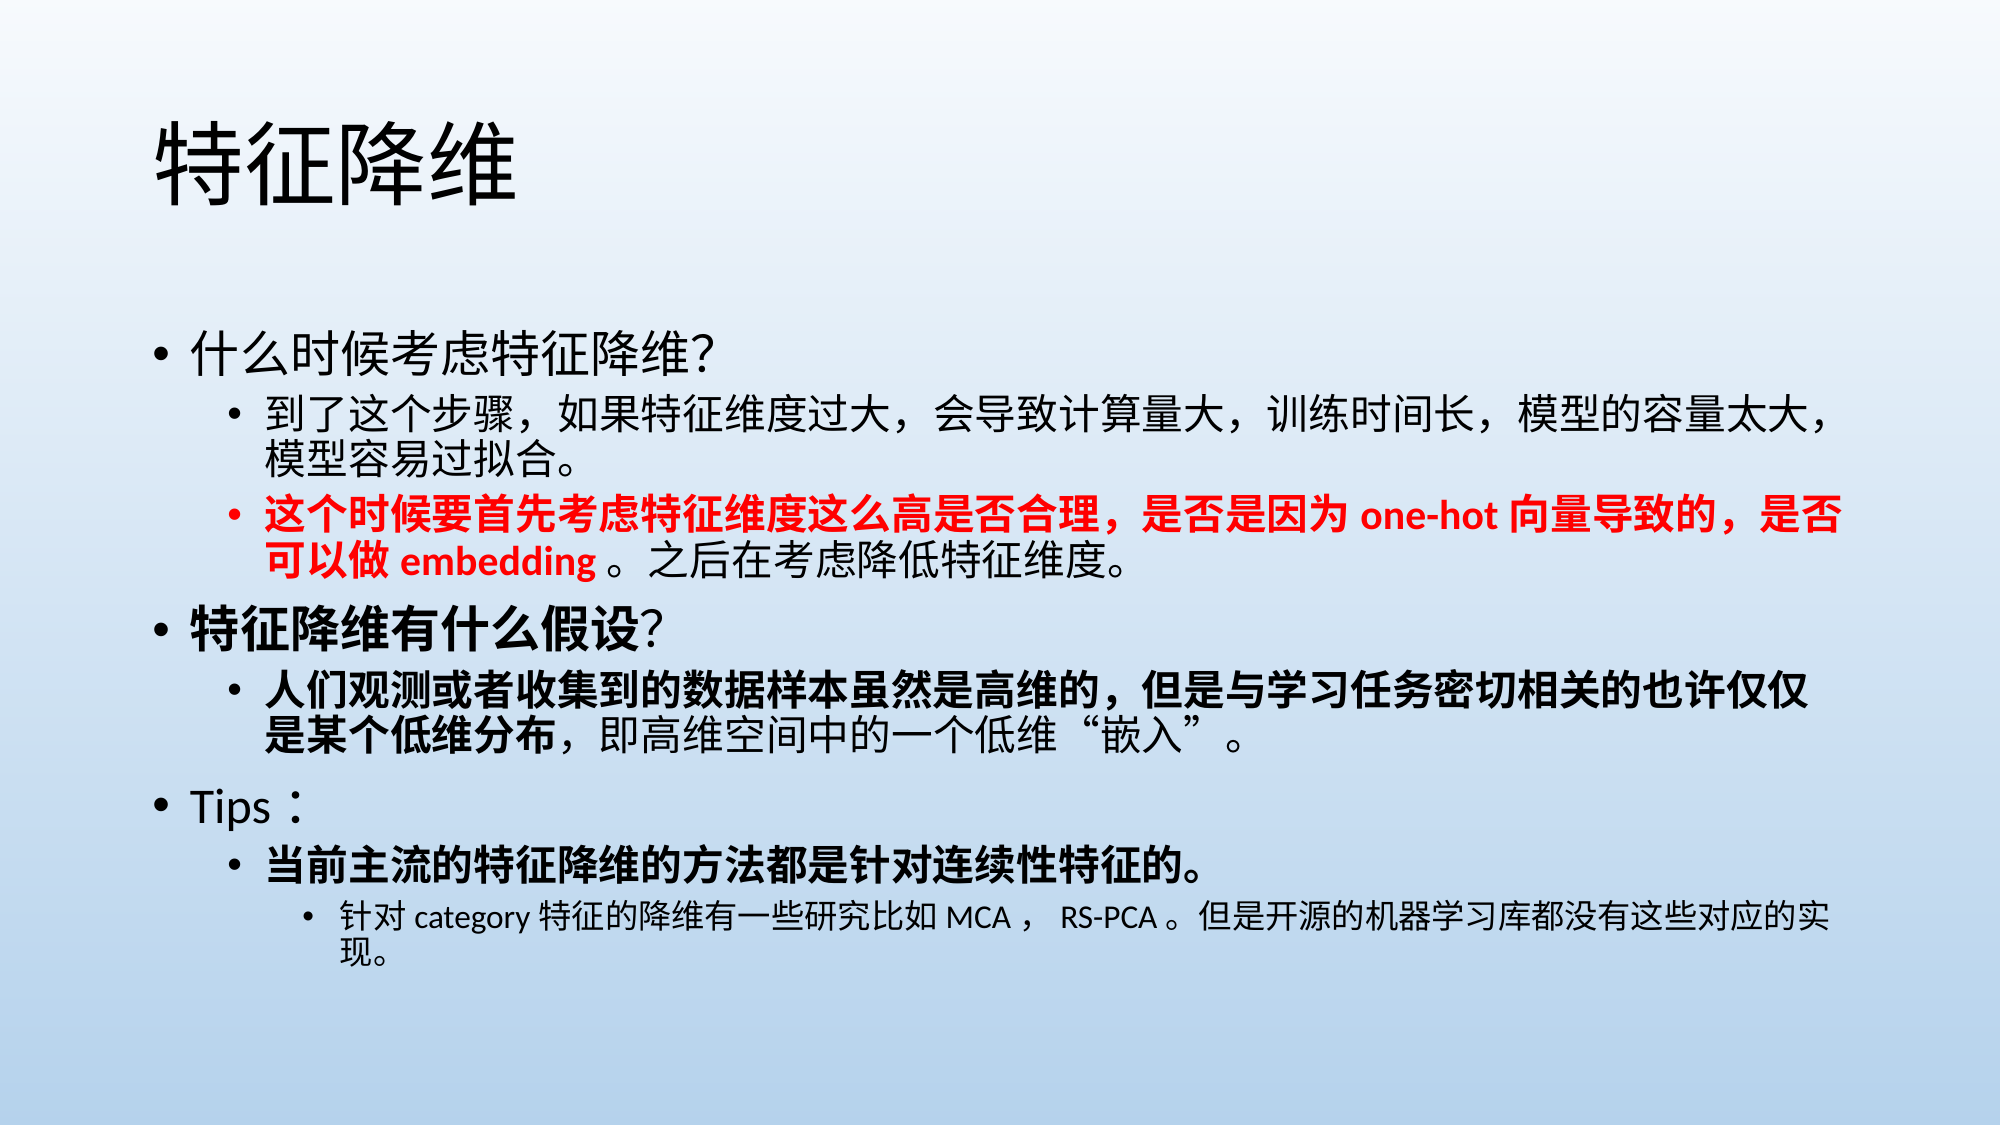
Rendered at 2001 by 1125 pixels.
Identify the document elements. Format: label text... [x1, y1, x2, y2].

list 什么时候考虑特征降维？ 到了这个步骤，如果特征维度过大，会导致计算量大，训练时间长，模型的容量太大，模型容易过拟合。 这个时候要首先考虑特征维度这么高是否合理，是否是因为one-hot向量导致的，是否可以做embedding。之后在考虑降低特征维度。 特征降维有什么假设？ 人们观测或者收集到的数据样本虽然是高维的，但是与学习任务密切相关的也许仅仅是某个低维分布，即高维空间中的一个低维“嵌入”。 Tips： 当前主流的特征降维的方法都是针对连续性特征的。 针对category特征的降维有一些研究比如MCA，RS-PCA。但是开源的机器学习库都没有这些对应的实现。 [137, 321, 1863, 1083]
title 特征降维 [137, 59, 1863, 278]
